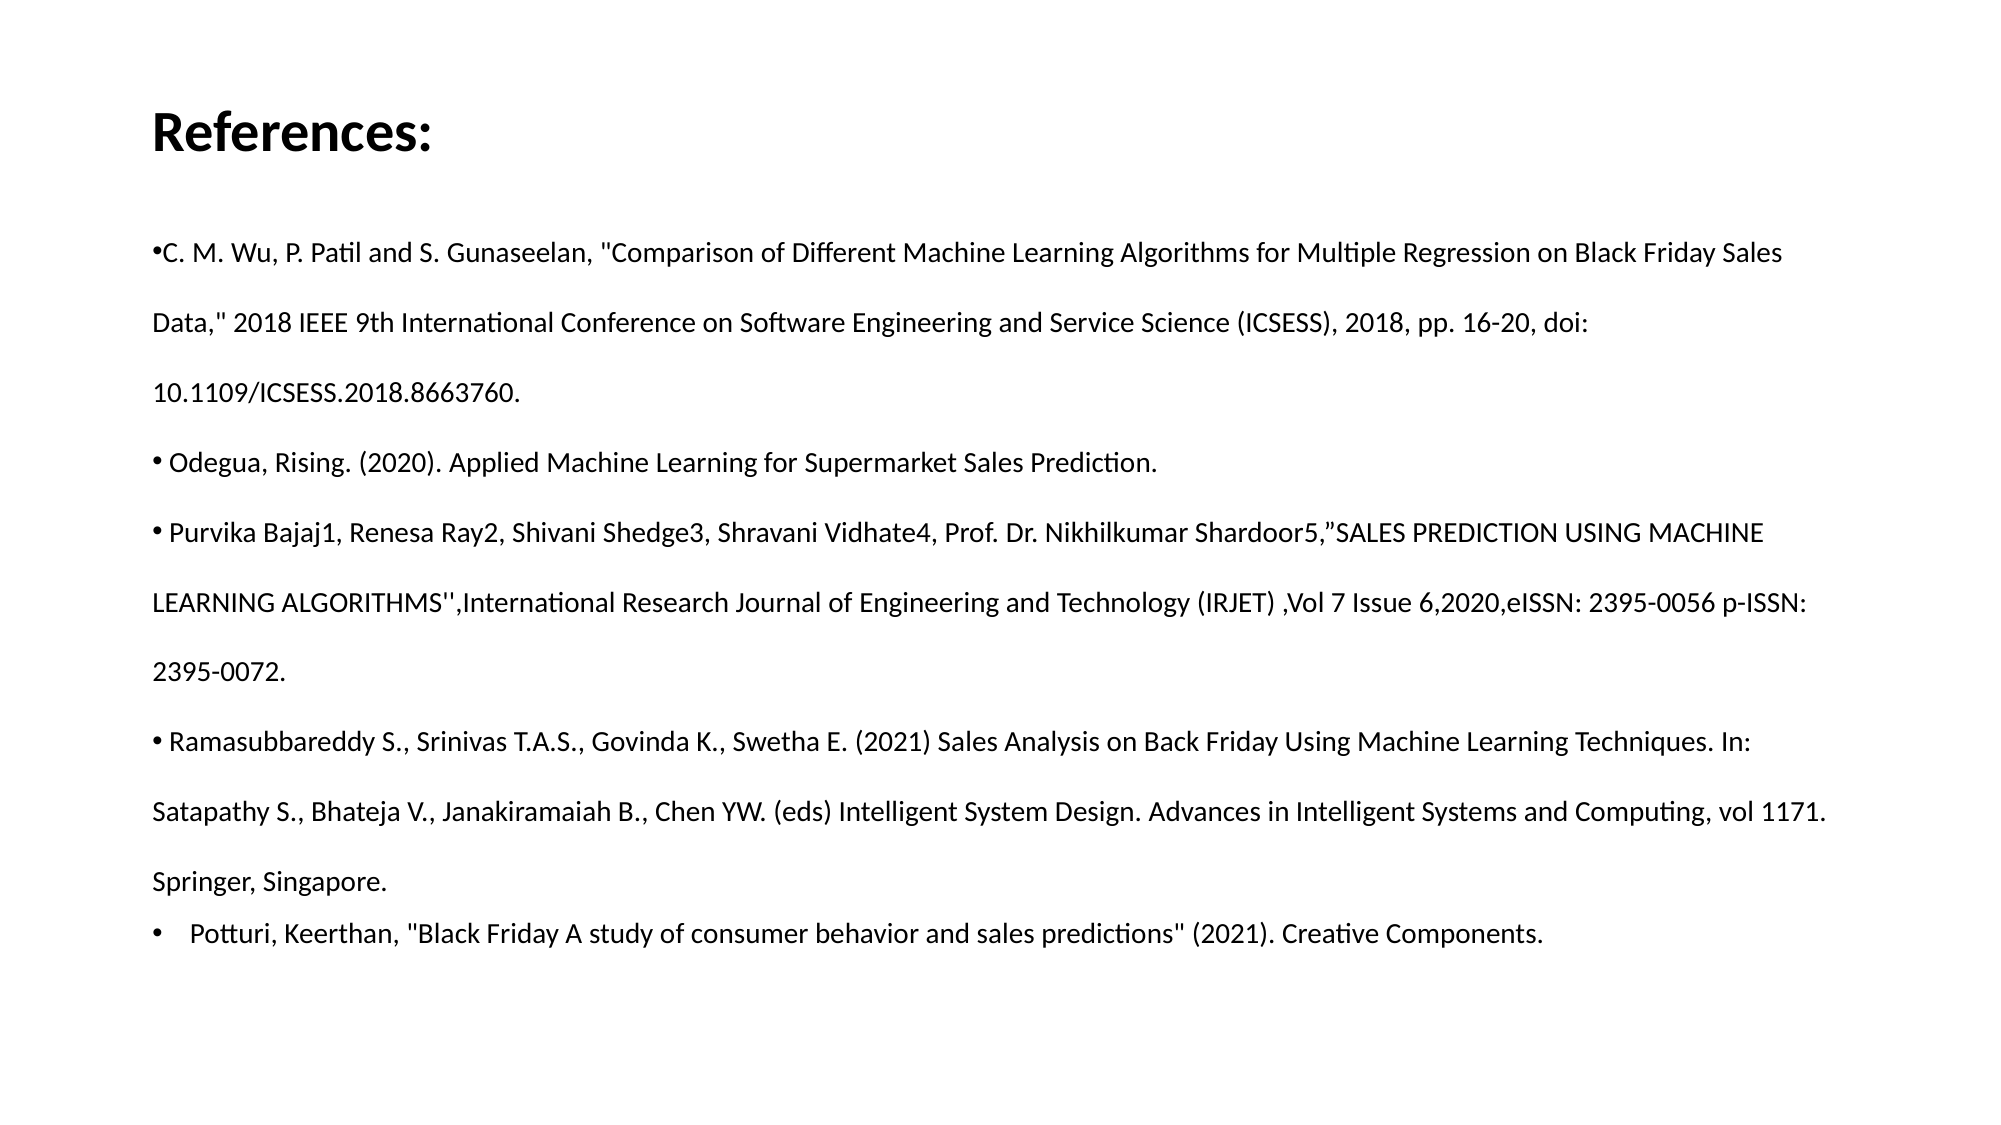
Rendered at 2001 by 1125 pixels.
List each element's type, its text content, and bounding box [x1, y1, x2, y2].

list C. M. Wu, P. Patil and S. Gunaseelan, "Comparison of Different Machine Learning Algorithms for Multiple Regression on Black Friday Sales Data," 2018 IEEE 9th International Conference on Software Engineering and Service Science (ICSESS), 2018, pp. 16-20, doi: 10.1109/ICSESS.2018.8663760. Odegua, Rising. (2020). Applied Machine Learning for Supermarket Sales Prediction. Purvika Bajaj1, Renesa Ray2, Shivani Shedge3, Shravani Vidhate4, Prof. Dr. Nikhilkumar Shardoor5,”SALES PREDICTION USING MACHINE LEARNING ALGORITHMS'',International Research Journal of Engineering and Technology (IRJET) ,Vol 7 Issue 6,2020,eISSN: 2395-0056 p-ISSN: 2395-0072. Ramasubbareddy S., Srinivas T.A.S., Govinda K., Swetha E. (2021) Sales Analysis on Back Friday Using Machine Learning Techniques. In: Satapathy S., Bhateja V., Janakiramaiah B., Chen YW. (eds) Intelligent System Design. Advances in Intelligent Systems and Computing, vol 1171. Springer, Singapore. Potturi, Keerthan, "Black Friday A study of consumer behavior and sales predictions" (2021). Creative Components. [137, 190, 1863, 905]
title References: [137, 59, 1863, 190]
